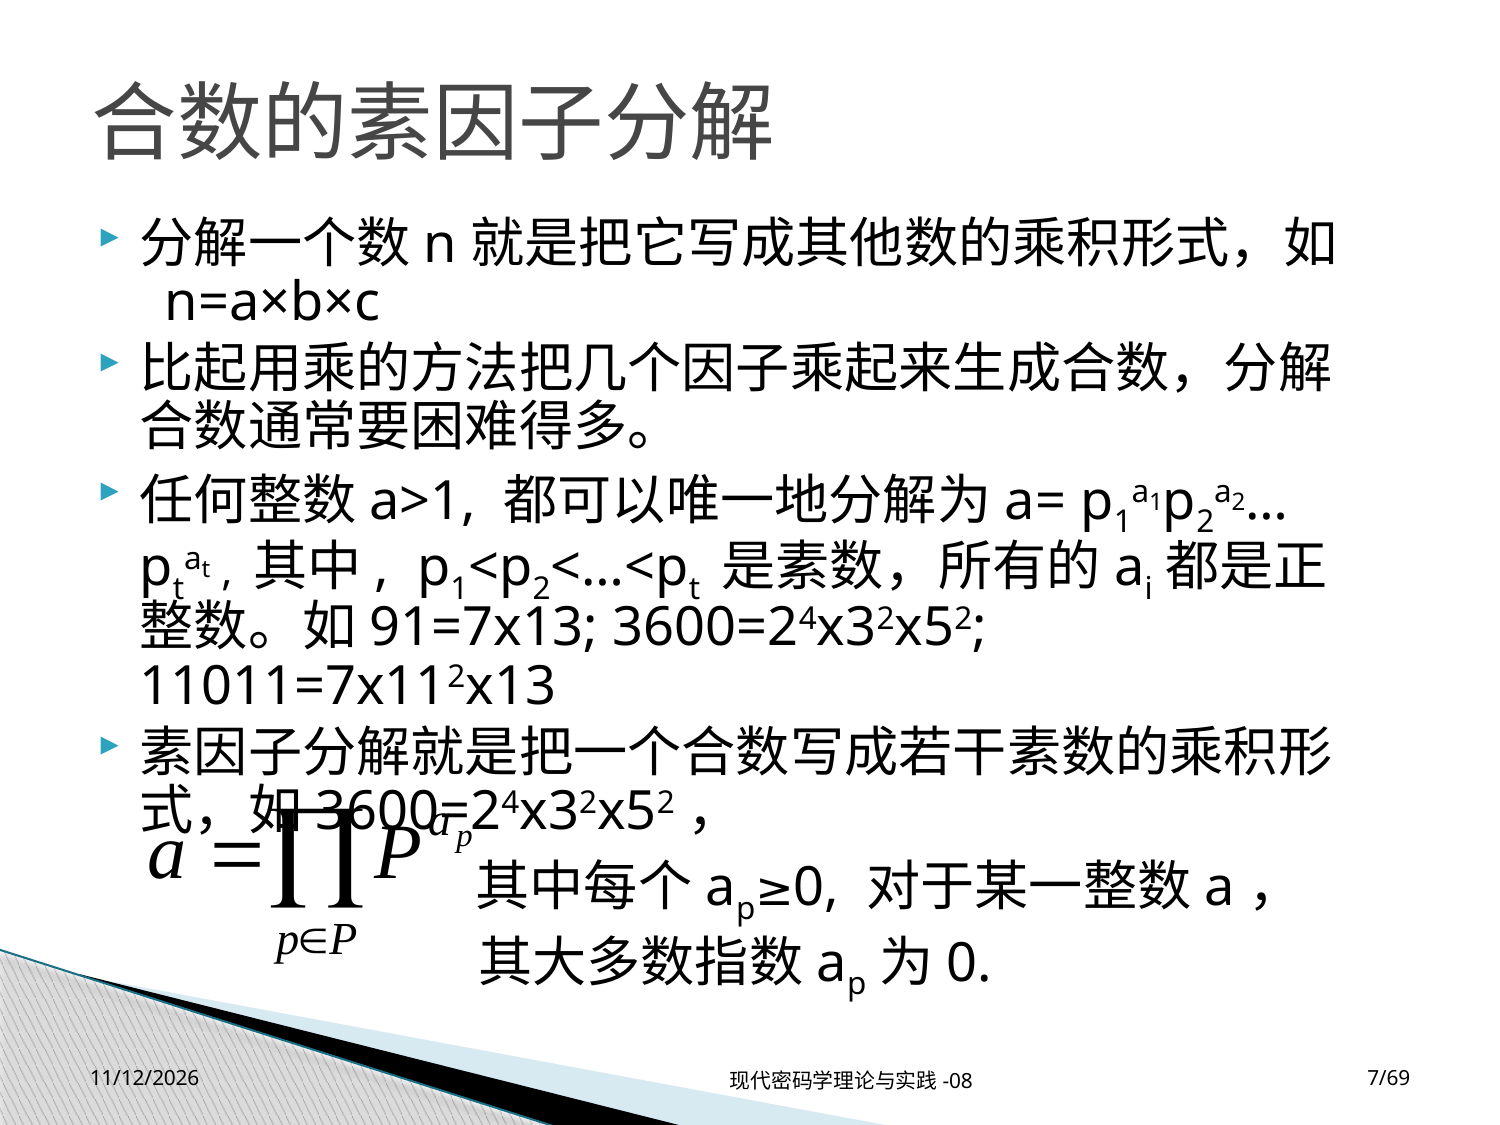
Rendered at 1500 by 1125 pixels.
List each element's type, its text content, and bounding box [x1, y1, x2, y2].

title 合数的素因子分解 [76, 54, 1315, 185]
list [135, 786, 502, 984]
slide_number 7/69 [1074, 1058, 1425, 1100]
list 分解一个数n就是把它写成其他数的乘积形式，如 n=a×b×c 比起用乘的方法把几个因子乘起来生成合数，分解合数通常要困难得多。 任何整数a>1, 都可以唯一地分解为a= p1a1p2a2…ptat , 其中, p1<p2<…<pt 是素数，所有的ai都是正整数。如91=7x13; 3600=24x32x52; 11011=7x112x13 素因子分解就是把一个合数写成若干素数的乘积形式，如3600=24x32x52， 其中每个ap≥0, 对于某一整数a， 其大多数指数ap为0. [64, 208, 1364, 976]
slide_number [75, 1046, 425, 1100]
footer 现代密码学理论与实践-08 [512, 1058, 988, 1100]
